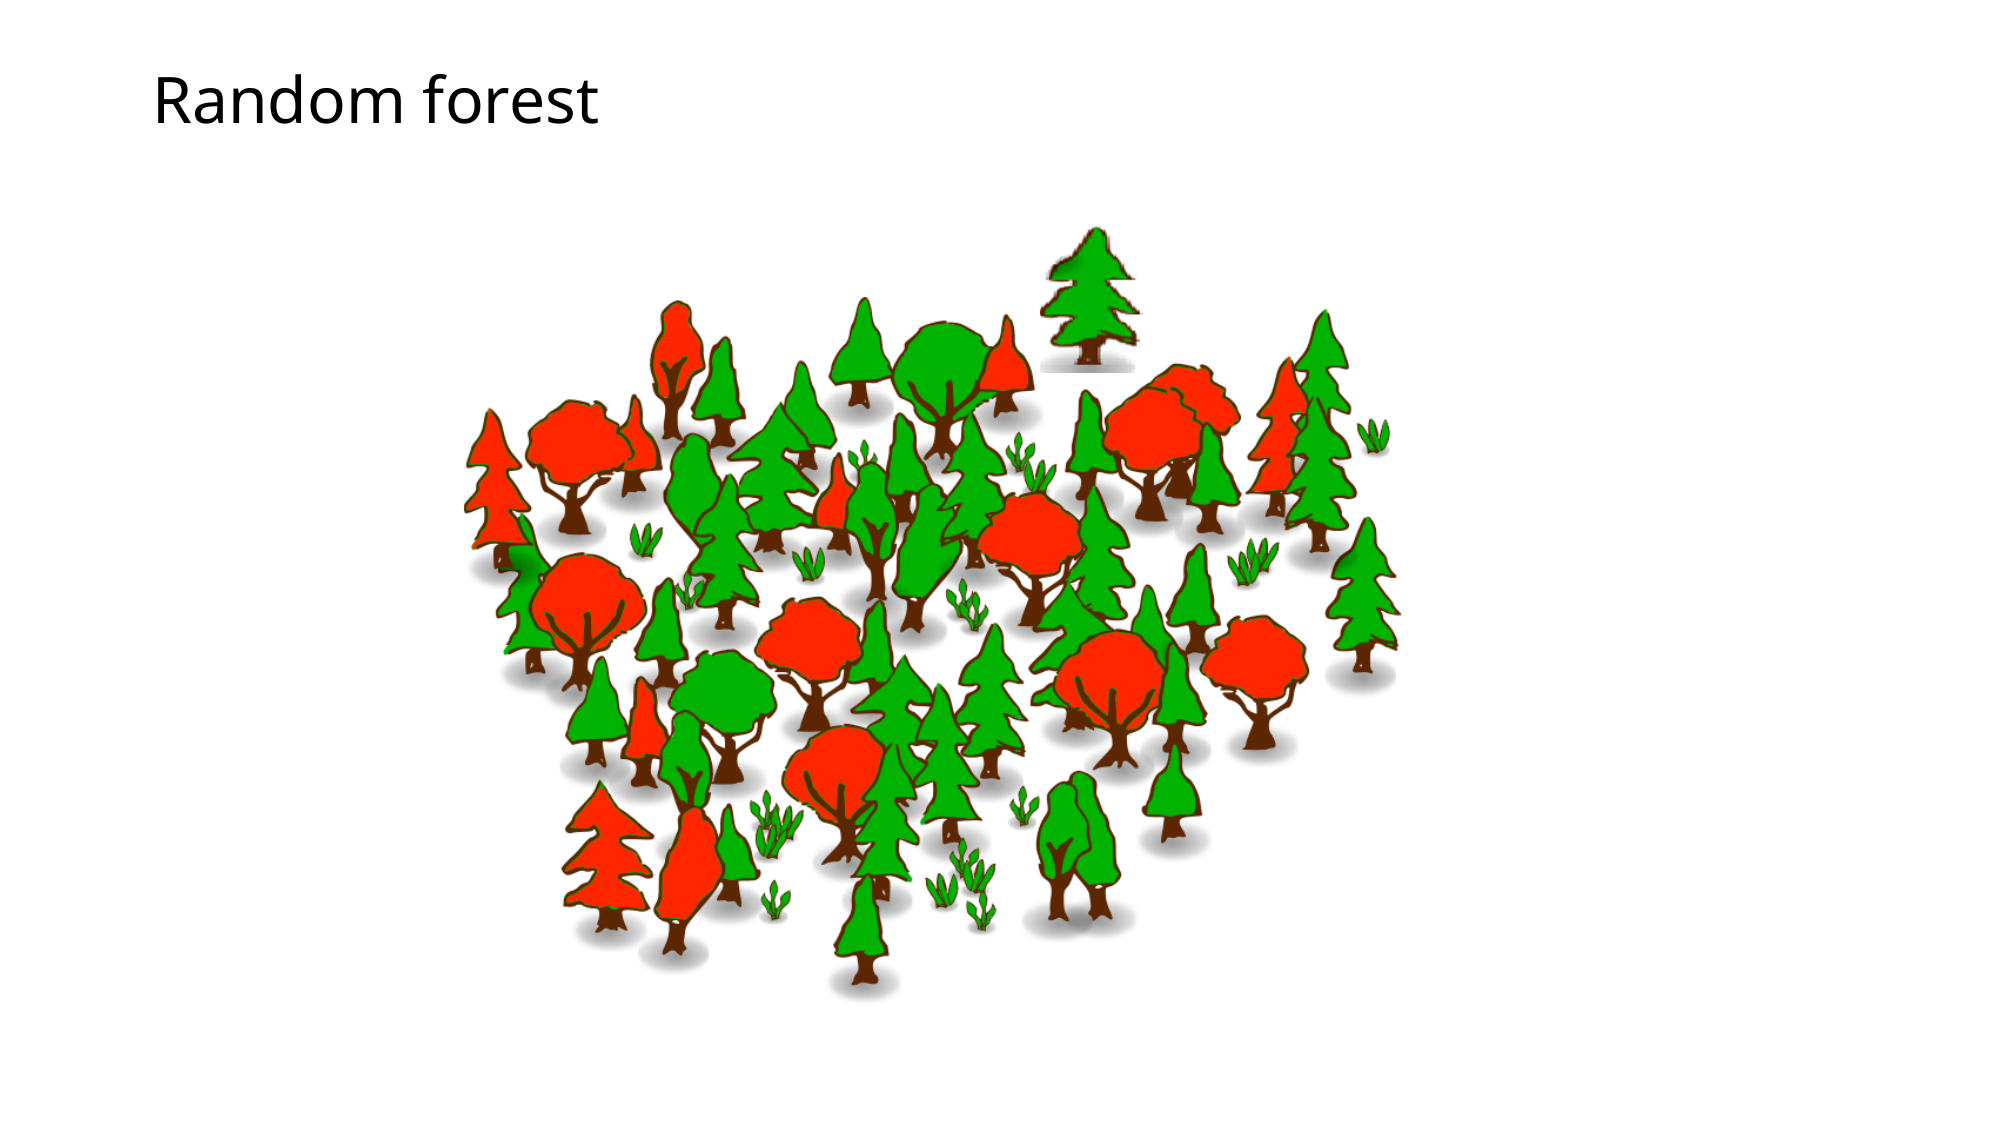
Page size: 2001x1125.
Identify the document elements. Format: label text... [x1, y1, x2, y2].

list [463, 297, 1415, 1012]
picture [1040, 222, 1152, 373]
title Random forest [137, 59, 718, 146]
